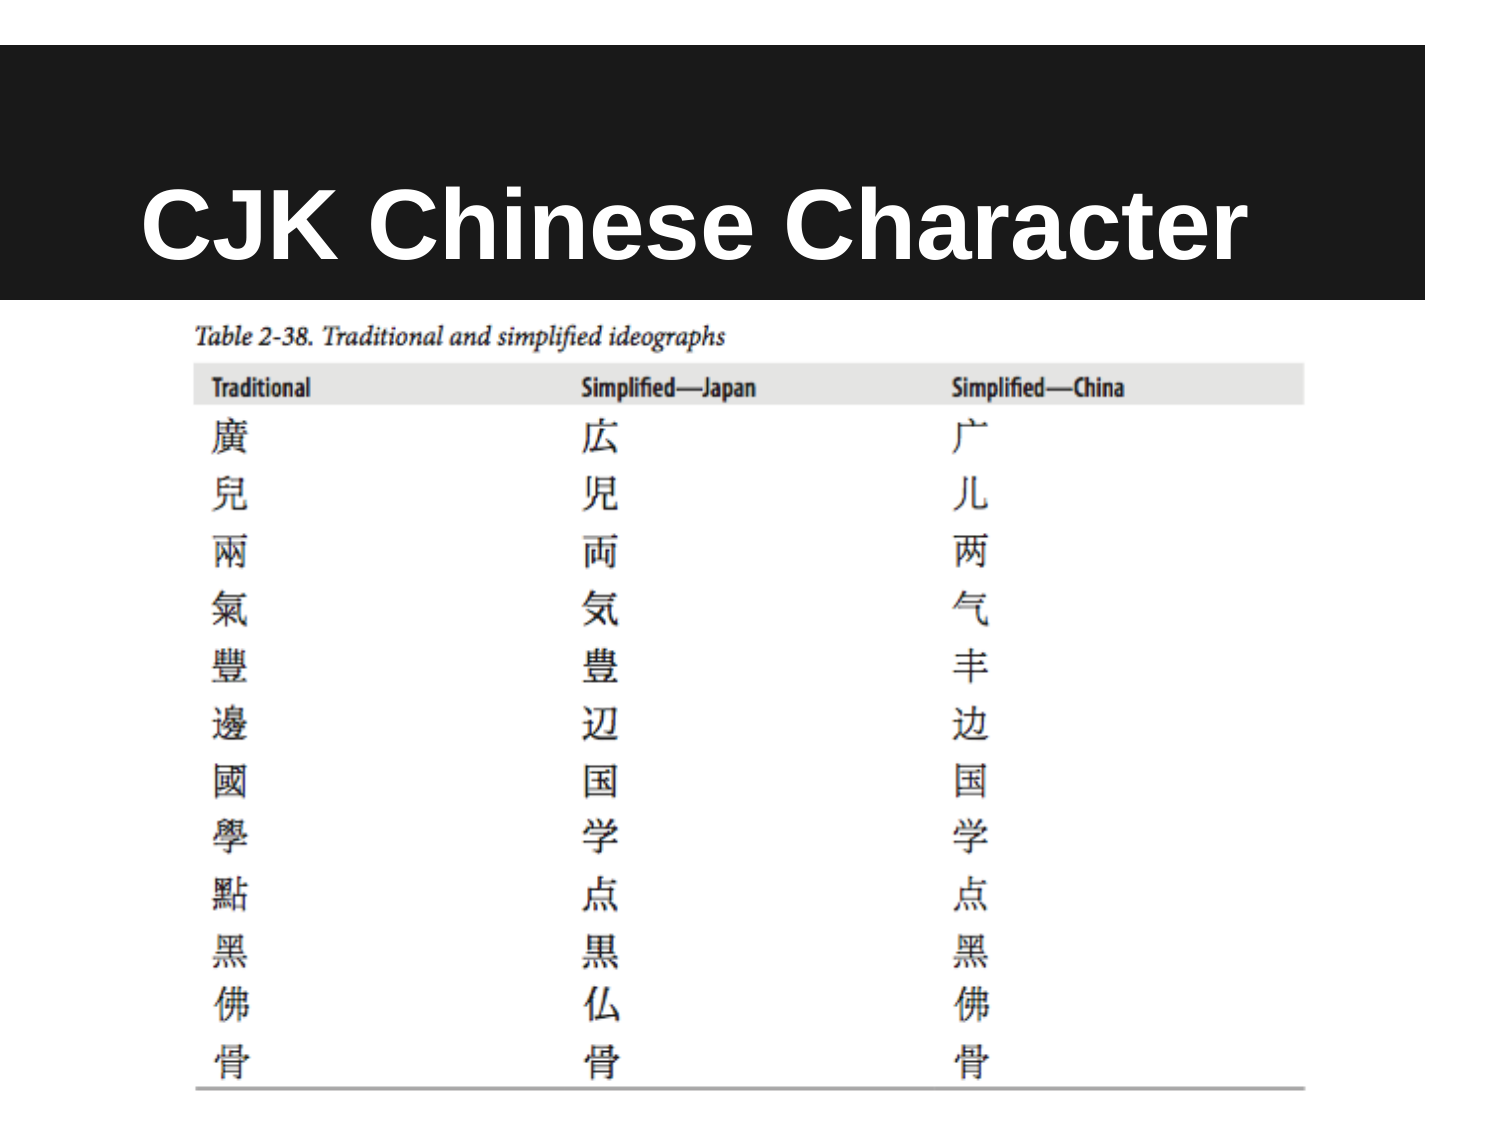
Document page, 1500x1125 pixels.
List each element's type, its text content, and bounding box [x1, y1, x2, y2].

text_box [190, 975, 1310, 1103]
title CJK Chinese Character [75, 76, 1425, 295]
text_box [190, 320, 1315, 976]
